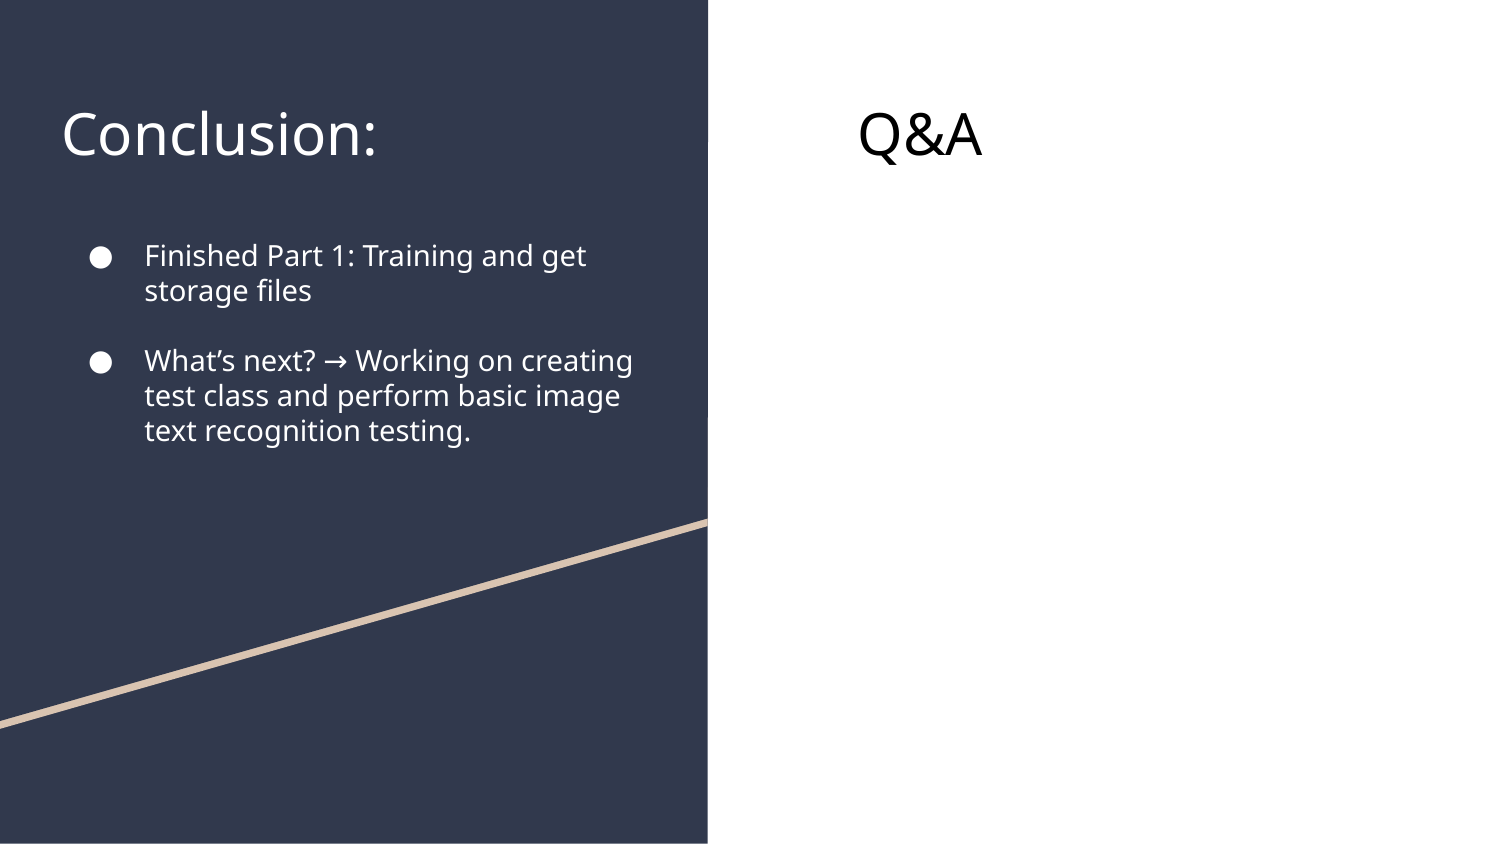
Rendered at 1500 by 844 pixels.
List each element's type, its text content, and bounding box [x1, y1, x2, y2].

title Conclusion: Finished Part 1: Training and get storage files What’s next? → Working on creating test class and perform basic image text recognition testing. [45, 82, 654, 494]
text_box Q&A [842, 82, 1027, 183]
